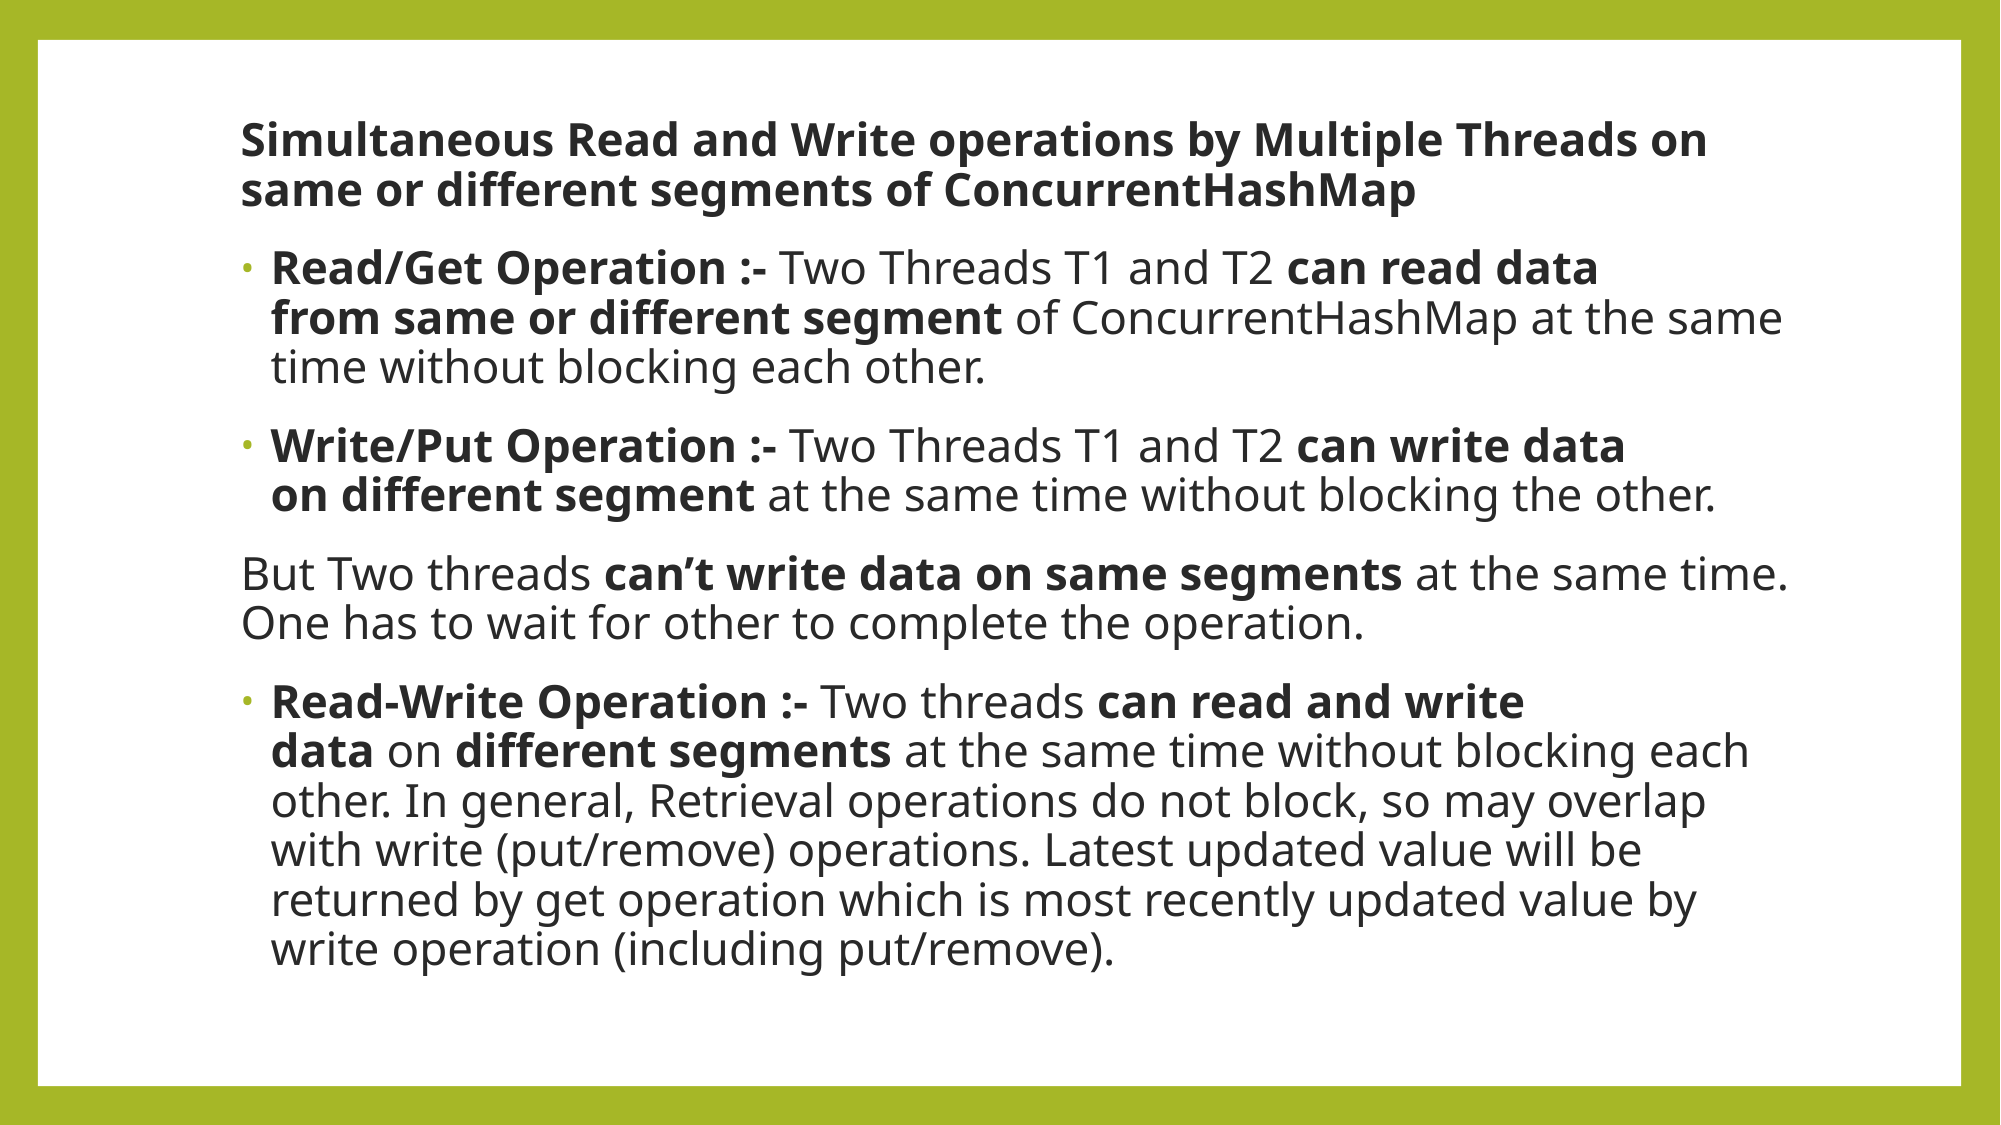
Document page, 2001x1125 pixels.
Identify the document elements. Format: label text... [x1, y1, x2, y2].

list Simultaneous Read and Write operations by Multiple Threads on same or different segments of ConcurrentHashMap Read/Get Operation :- Two Threads T1 and T2 can read data from same or different segment of ConcurrentHashMap at the same time without blocking each other. Write/Put Operation :- Two Threads T1 and T2 can write data on different segment at the same time without blocking the other. But Two threads can’t write data on same segments at the same time. One has to wait for other to complete the operation. Read-Write Operation :- Two threads can read and write data on different segments at the same time without blocking each other. In general, Retrieval operations do not block, so may overlap with write (put/remove) operations. Latest updated value will be returned by get operation which is most recently updated value by write operation (including put/remove). [218, 109, 1807, 1041]
